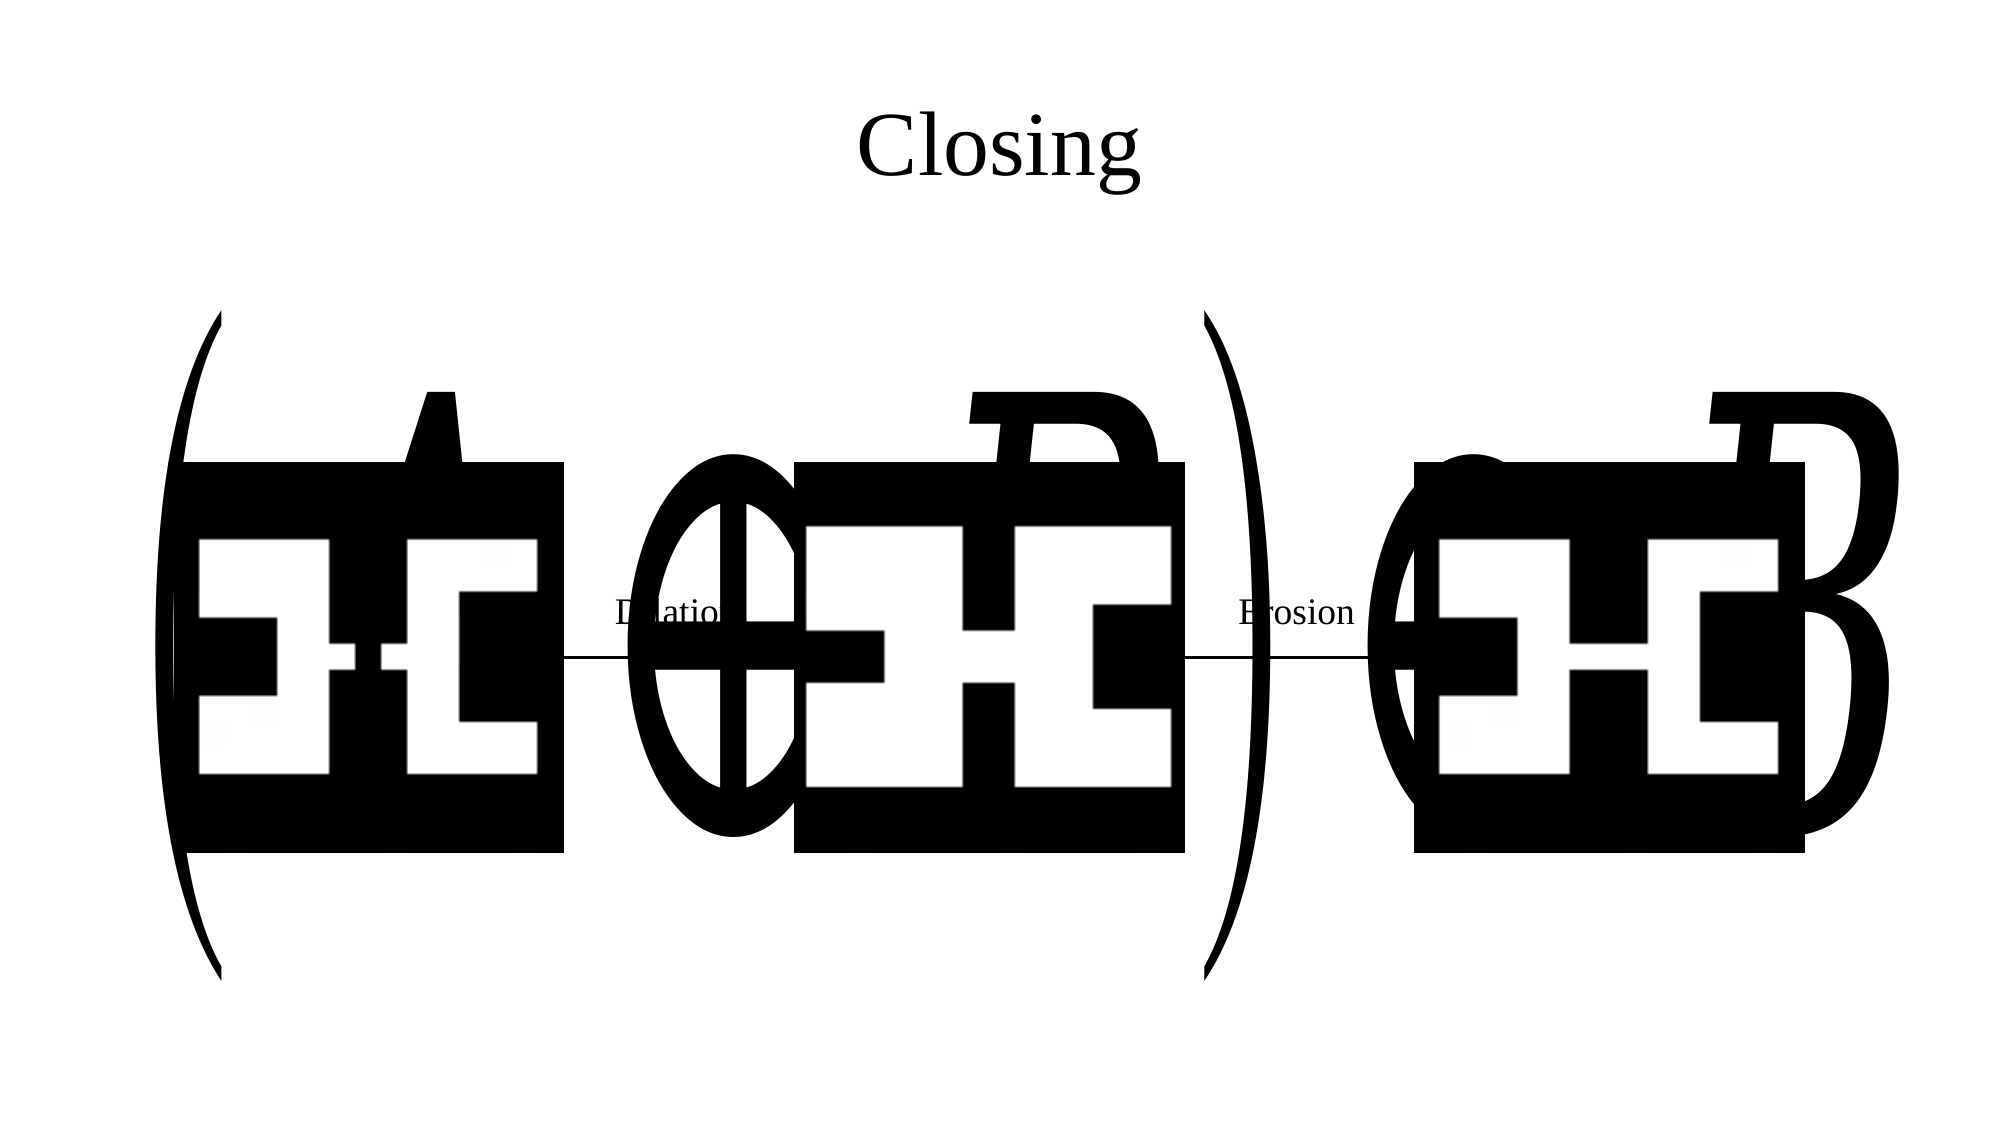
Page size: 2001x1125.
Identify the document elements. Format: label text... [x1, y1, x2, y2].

picture [794, 462, 1185, 853]
picture [1414, 462, 1805, 853]
text_box Erosion [1189, 579, 1404, 640]
picture [173, 462, 565, 853]
title Closing [99, 45, 1900, 233]
text_box Dilation [569, 579, 784, 640]
